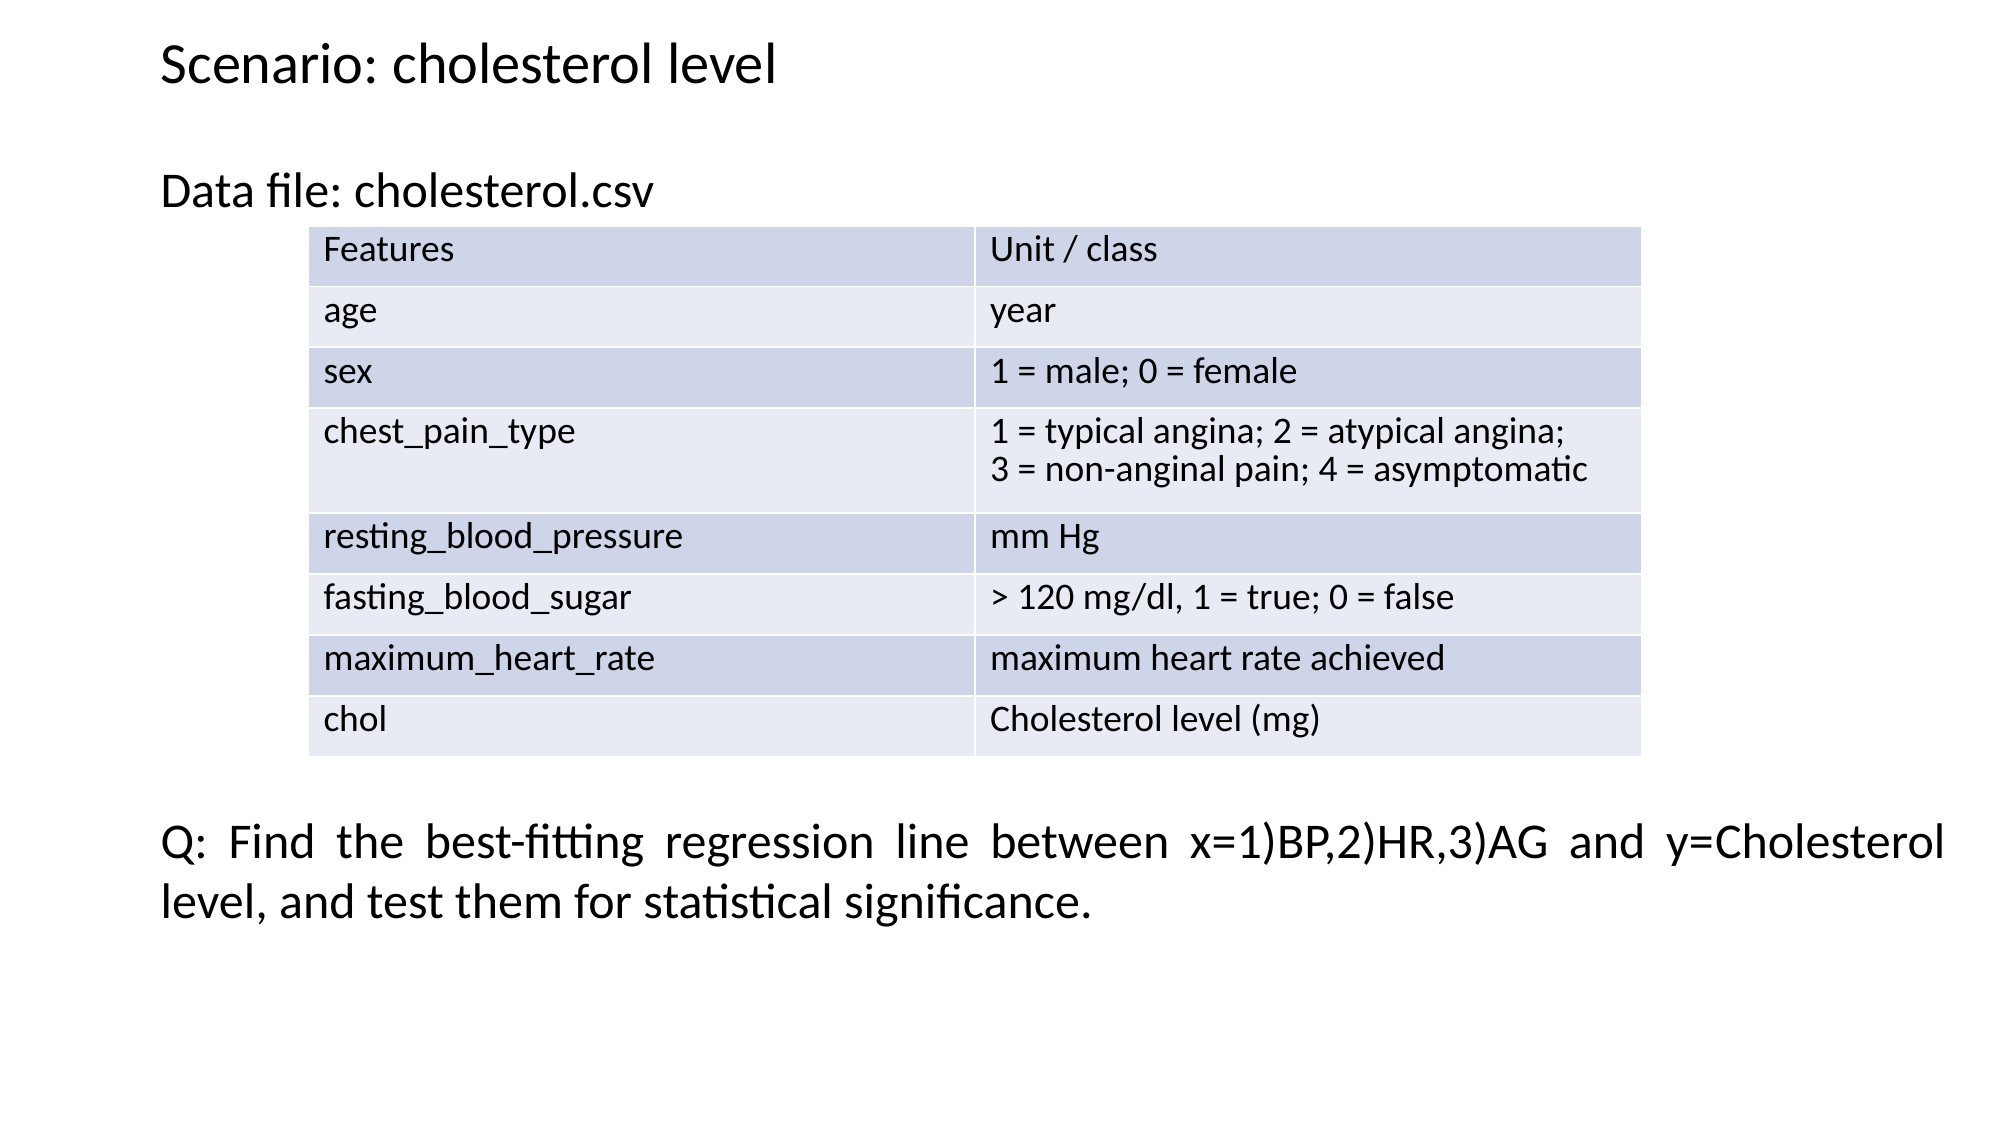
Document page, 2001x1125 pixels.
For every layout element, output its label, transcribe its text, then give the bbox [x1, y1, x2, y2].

table_cell sex [309, 348, 974, 407]
text_box Data file: cholesterol.csv [145, 149, 1805, 225]
table_cell maximum_heart_rate [309, 636, 974, 695]
table_cell maximum heart rate achieved [976, 636, 1641, 695]
table_cell mm Hg [976, 514, 1641, 573]
table_cell 1 = male; 0 = female [976, 348, 1641, 407]
table_cell chol [309, 697, 974, 756]
table_cell age [309, 287, 974, 346]
text_box Scenario: cholesterol level [145, 17, 1029, 103]
table_cell Cholesterol level (mg) [976, 697, 1641, 756]
table_cell fasting_blood_sugar [309, 575, 974, 634]
table_header Unit / class [976, 227, 1641, 286]
text_box Q: Find the best-fitting regression line between x=1)BP,2)HR,3)AG and y=Cholesterol level, and test them for statistical significance. [145, 801, 1961, 937]
table_cell resting_blood_pressure [309, 514, 974, 573]
table_cell year [976, 287, 1641, 346]
table_cell > 120 mg/dl, 1 = true; 0 = false [976, 575, 1641, 634]
table_cell chest_pain_type [309, 409, 974, 512]
table_cell 1 = typical angina; 2 = atypical angina; 3 = non-anginal pain; 4 = asymptomatic [976, 409, 1641, 512]
table_header Features [309, 227, 974, 286]
